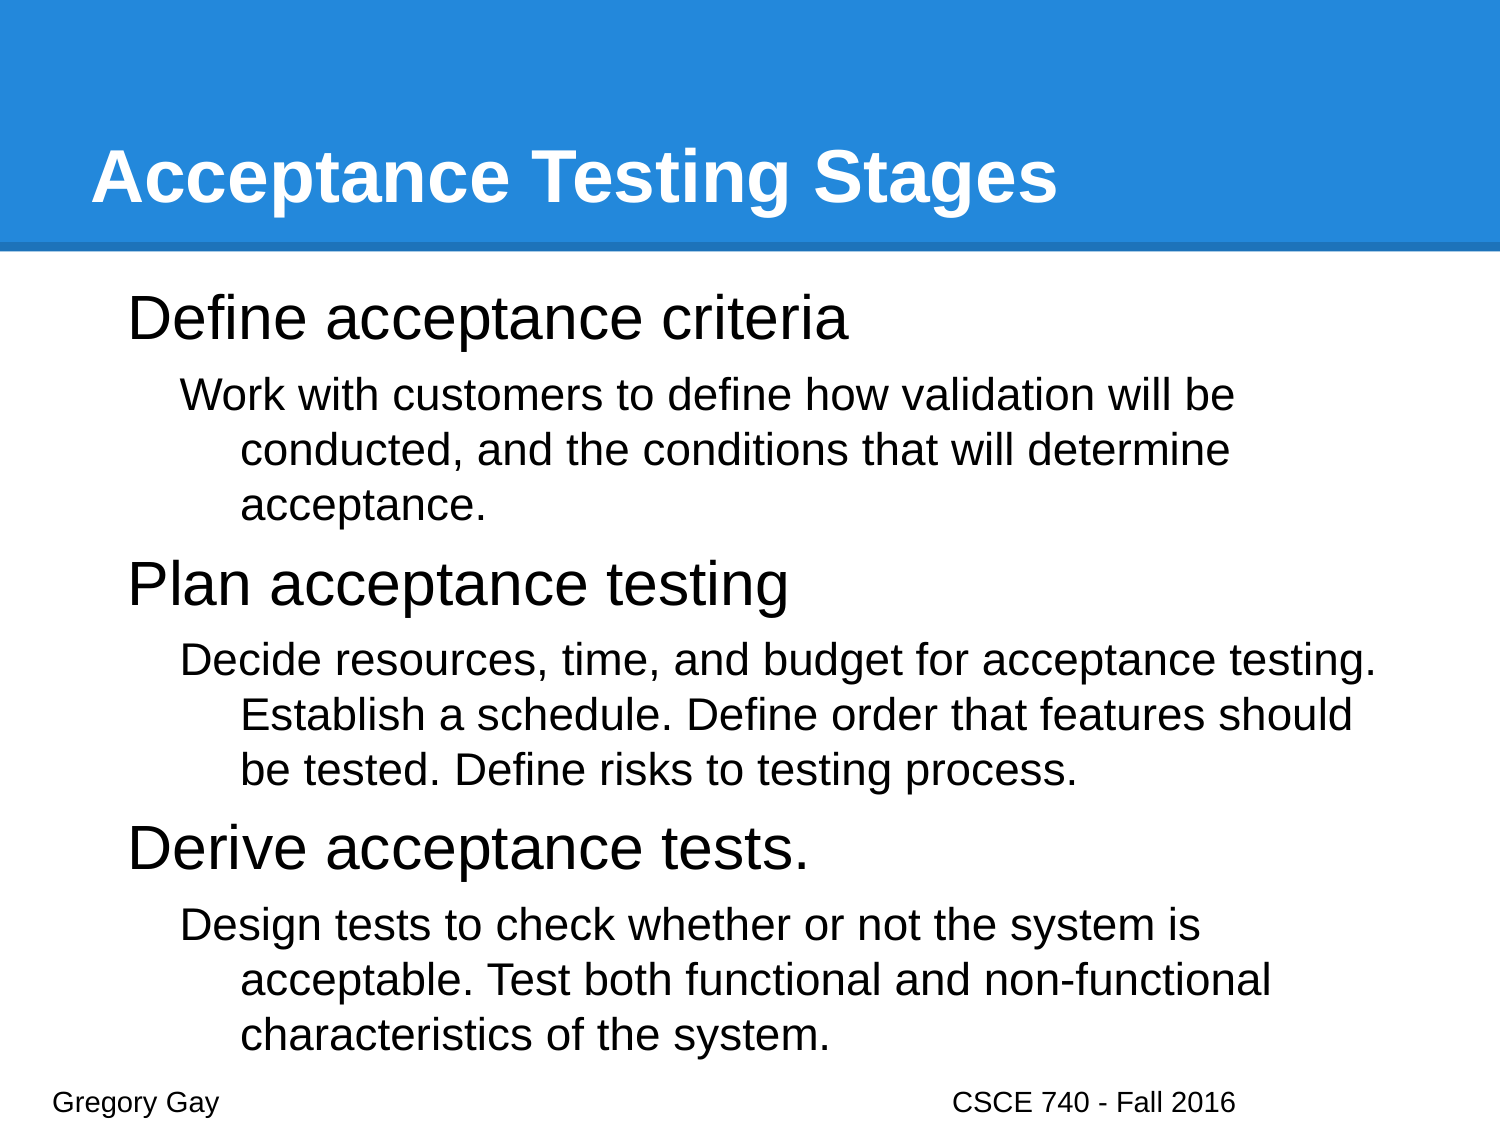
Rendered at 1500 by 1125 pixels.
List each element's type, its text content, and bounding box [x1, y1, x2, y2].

title Acceptance Testing Stages [75, 45, 1425, 233]
list Define acceptance criteria Work with customers to define how validation will be conducted, and the conditions that will determine acceptance. Plan acceptance testing Decide resources, time, and budget for acceptance testing. Establish a schedule. Define order that features should be tested. Define risks to testing process. Derive acceptance tests. Design tests to check whether or not the system is acceptable. Test both functional and non-functional characteristics of the system. [75, 262, 1425, 1068]
text_box Gregory Gay CSCE 740 - Fall 2016 37 [37, 1068, 1463, 1114]
